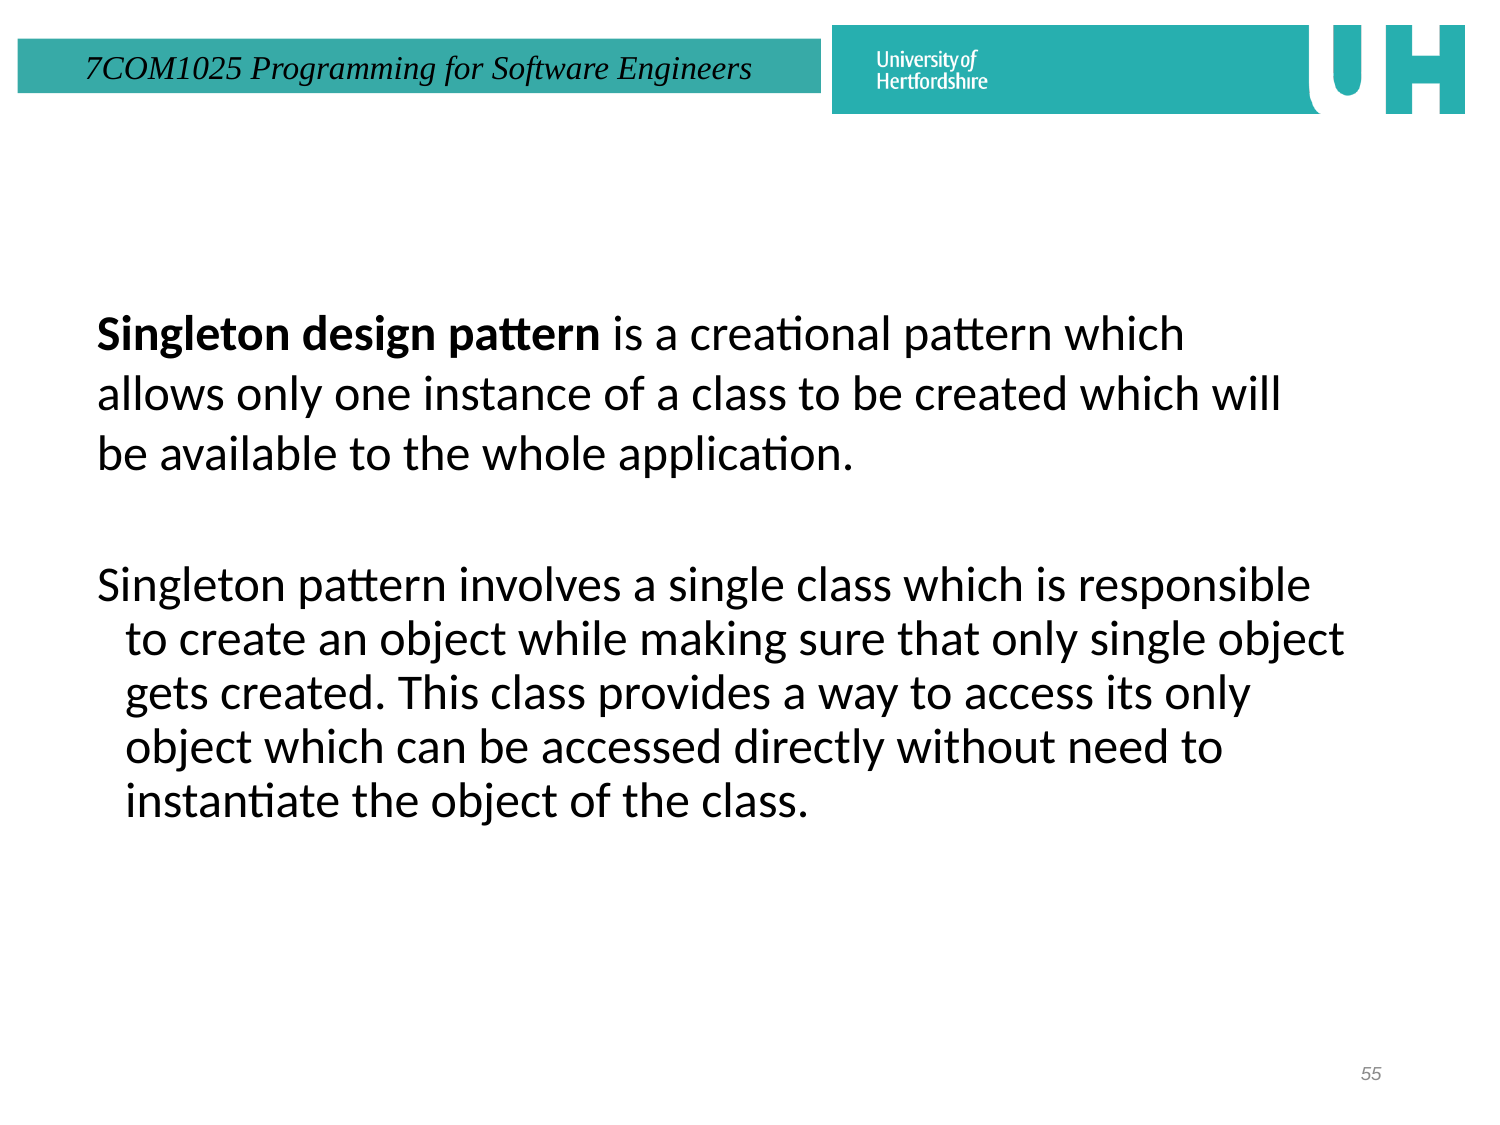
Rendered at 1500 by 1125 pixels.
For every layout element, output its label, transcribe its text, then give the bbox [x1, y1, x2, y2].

slide_number 55 [1059, 1042, 1397, 1103]
text_box Singleton design pattern is a creational pattern which allows only one instance of a class to be created which will be available to the whole application. [82, 292, 1336, 488]
list Singleton pattern involves a single class which is responsible to create an object while making sure that only single object gets created. This class provides a way to access its only object which can be accessed directly without need to instantiate the object of the class. [82, 550, 1376, 826]
picture [832, 25, 1465, 114]
